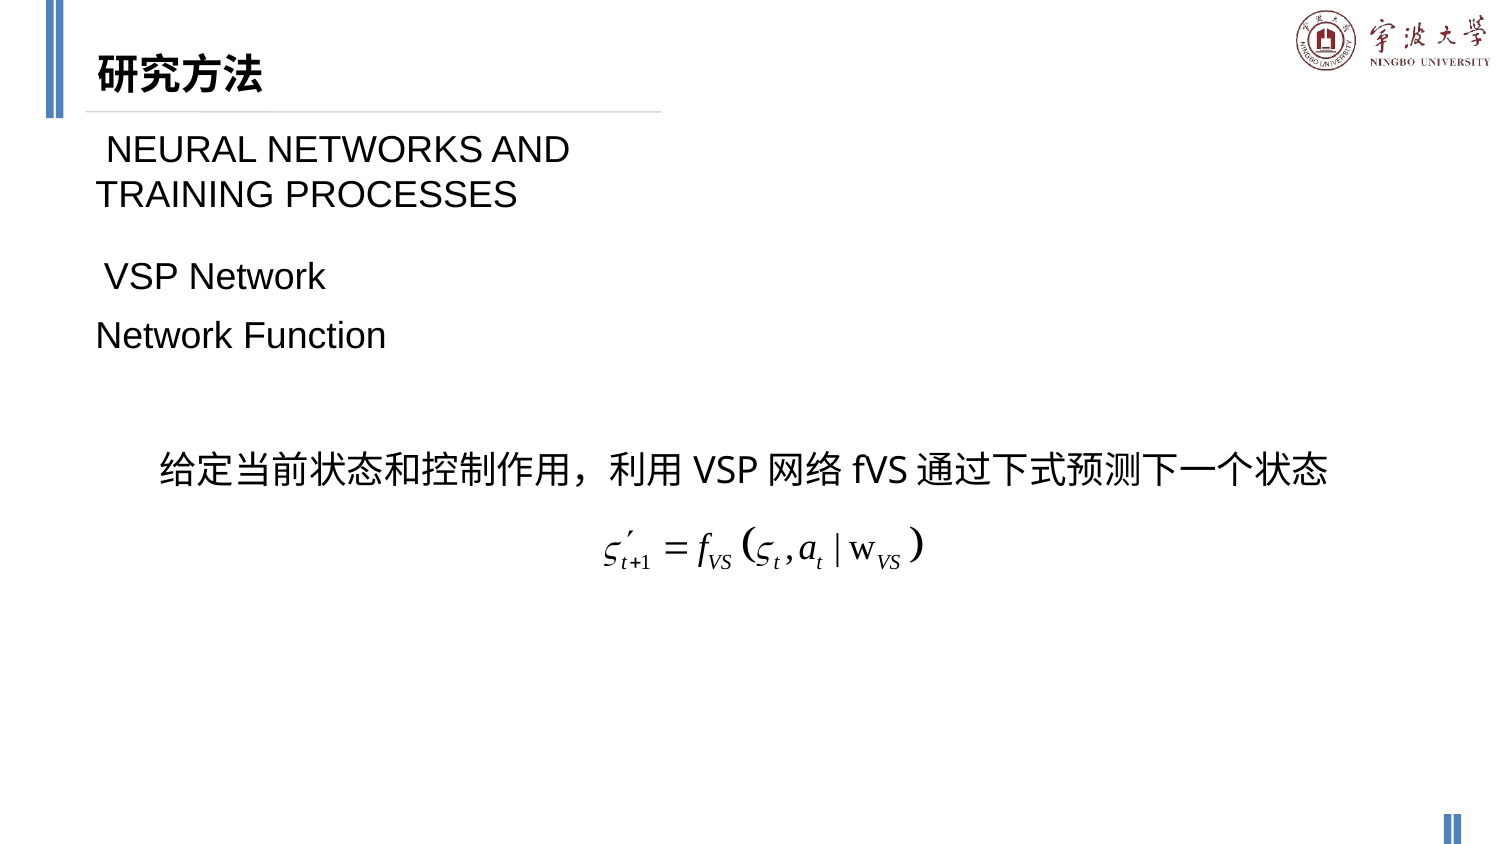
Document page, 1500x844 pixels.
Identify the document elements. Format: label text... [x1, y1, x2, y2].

picture [1281, 0, 1500, 84]
text_box VSP Network [78, 244, 377, 305]
text_box NEURAL NETWORKS AND TRAINING PROCESSES [80, 117, 706, 223]
text_box 给定当前状态和控制作用，利用VSP网络fVS通过下式预测下一个状态 [144, 438, 1381, 499]
list 研究方法 [82, 40, 689, 117]
text_box Network Function [80, 303, 411, 364]
picture [598, 519, 927, 582]
